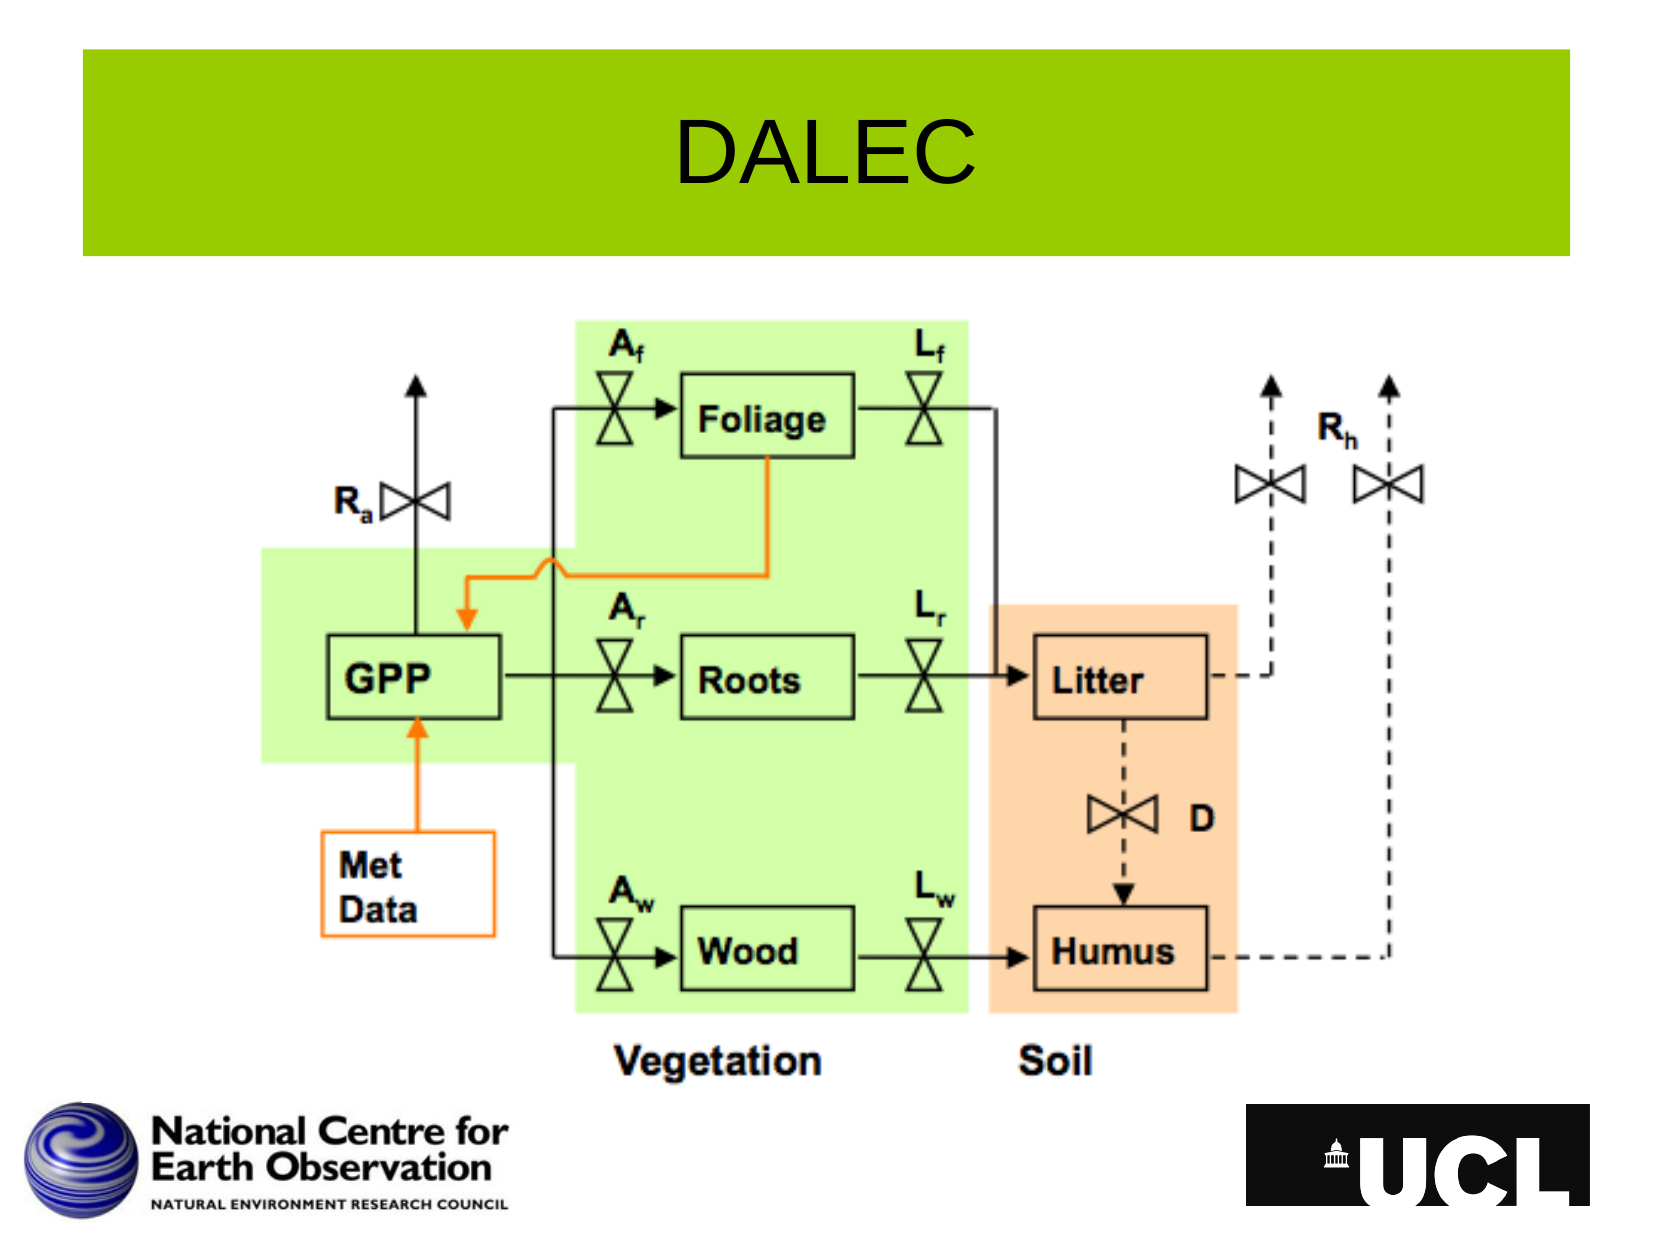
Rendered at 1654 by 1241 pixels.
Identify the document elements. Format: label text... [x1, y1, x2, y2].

title DALEC [82, 49, 1571, 257]
picture [23, 1097, 513, 1223]
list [82, 289, 1571, 1109]
picture [1246, 1104, 1590, 1206]
